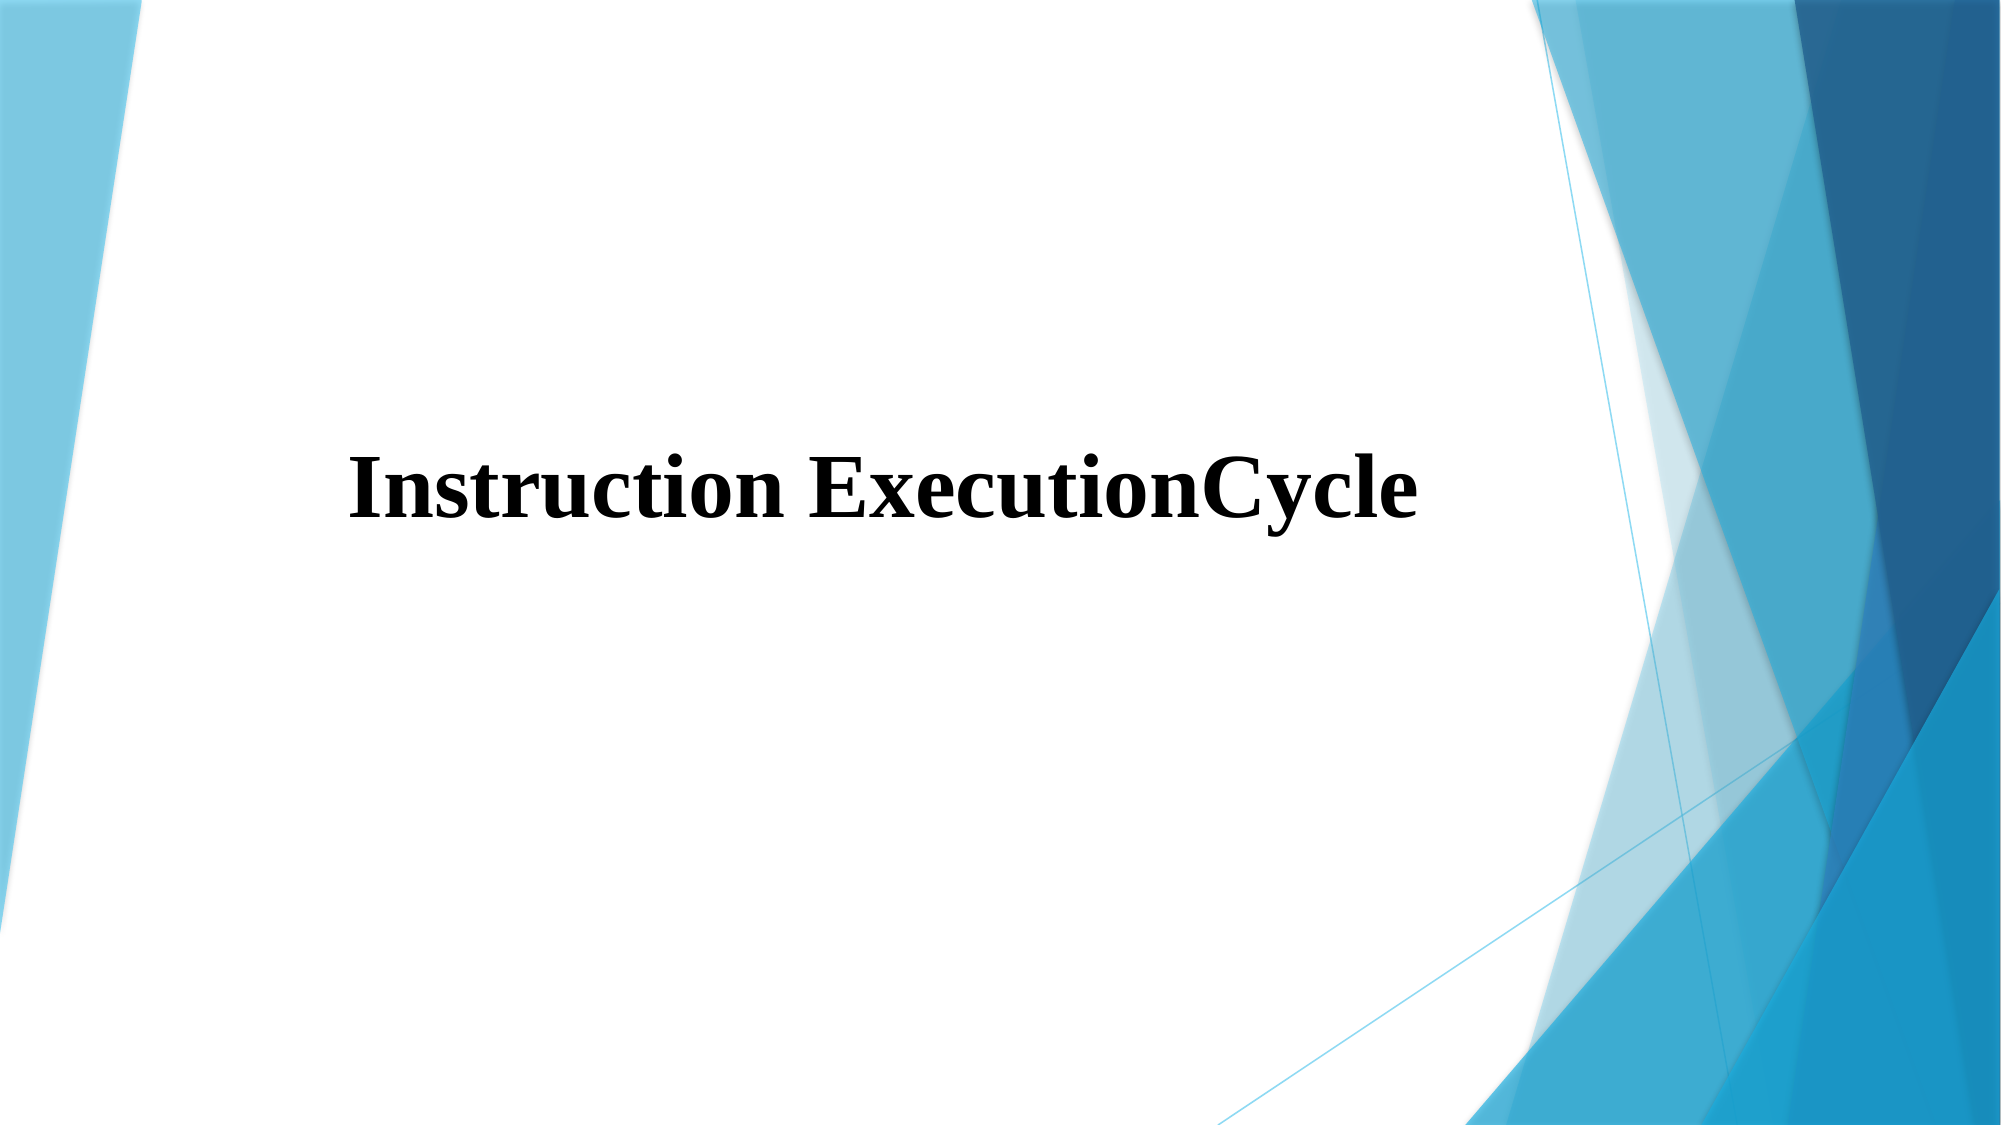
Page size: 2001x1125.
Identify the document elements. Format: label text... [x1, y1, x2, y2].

title Instruction ExecutionCycle [247, 273, 1522, 544]
